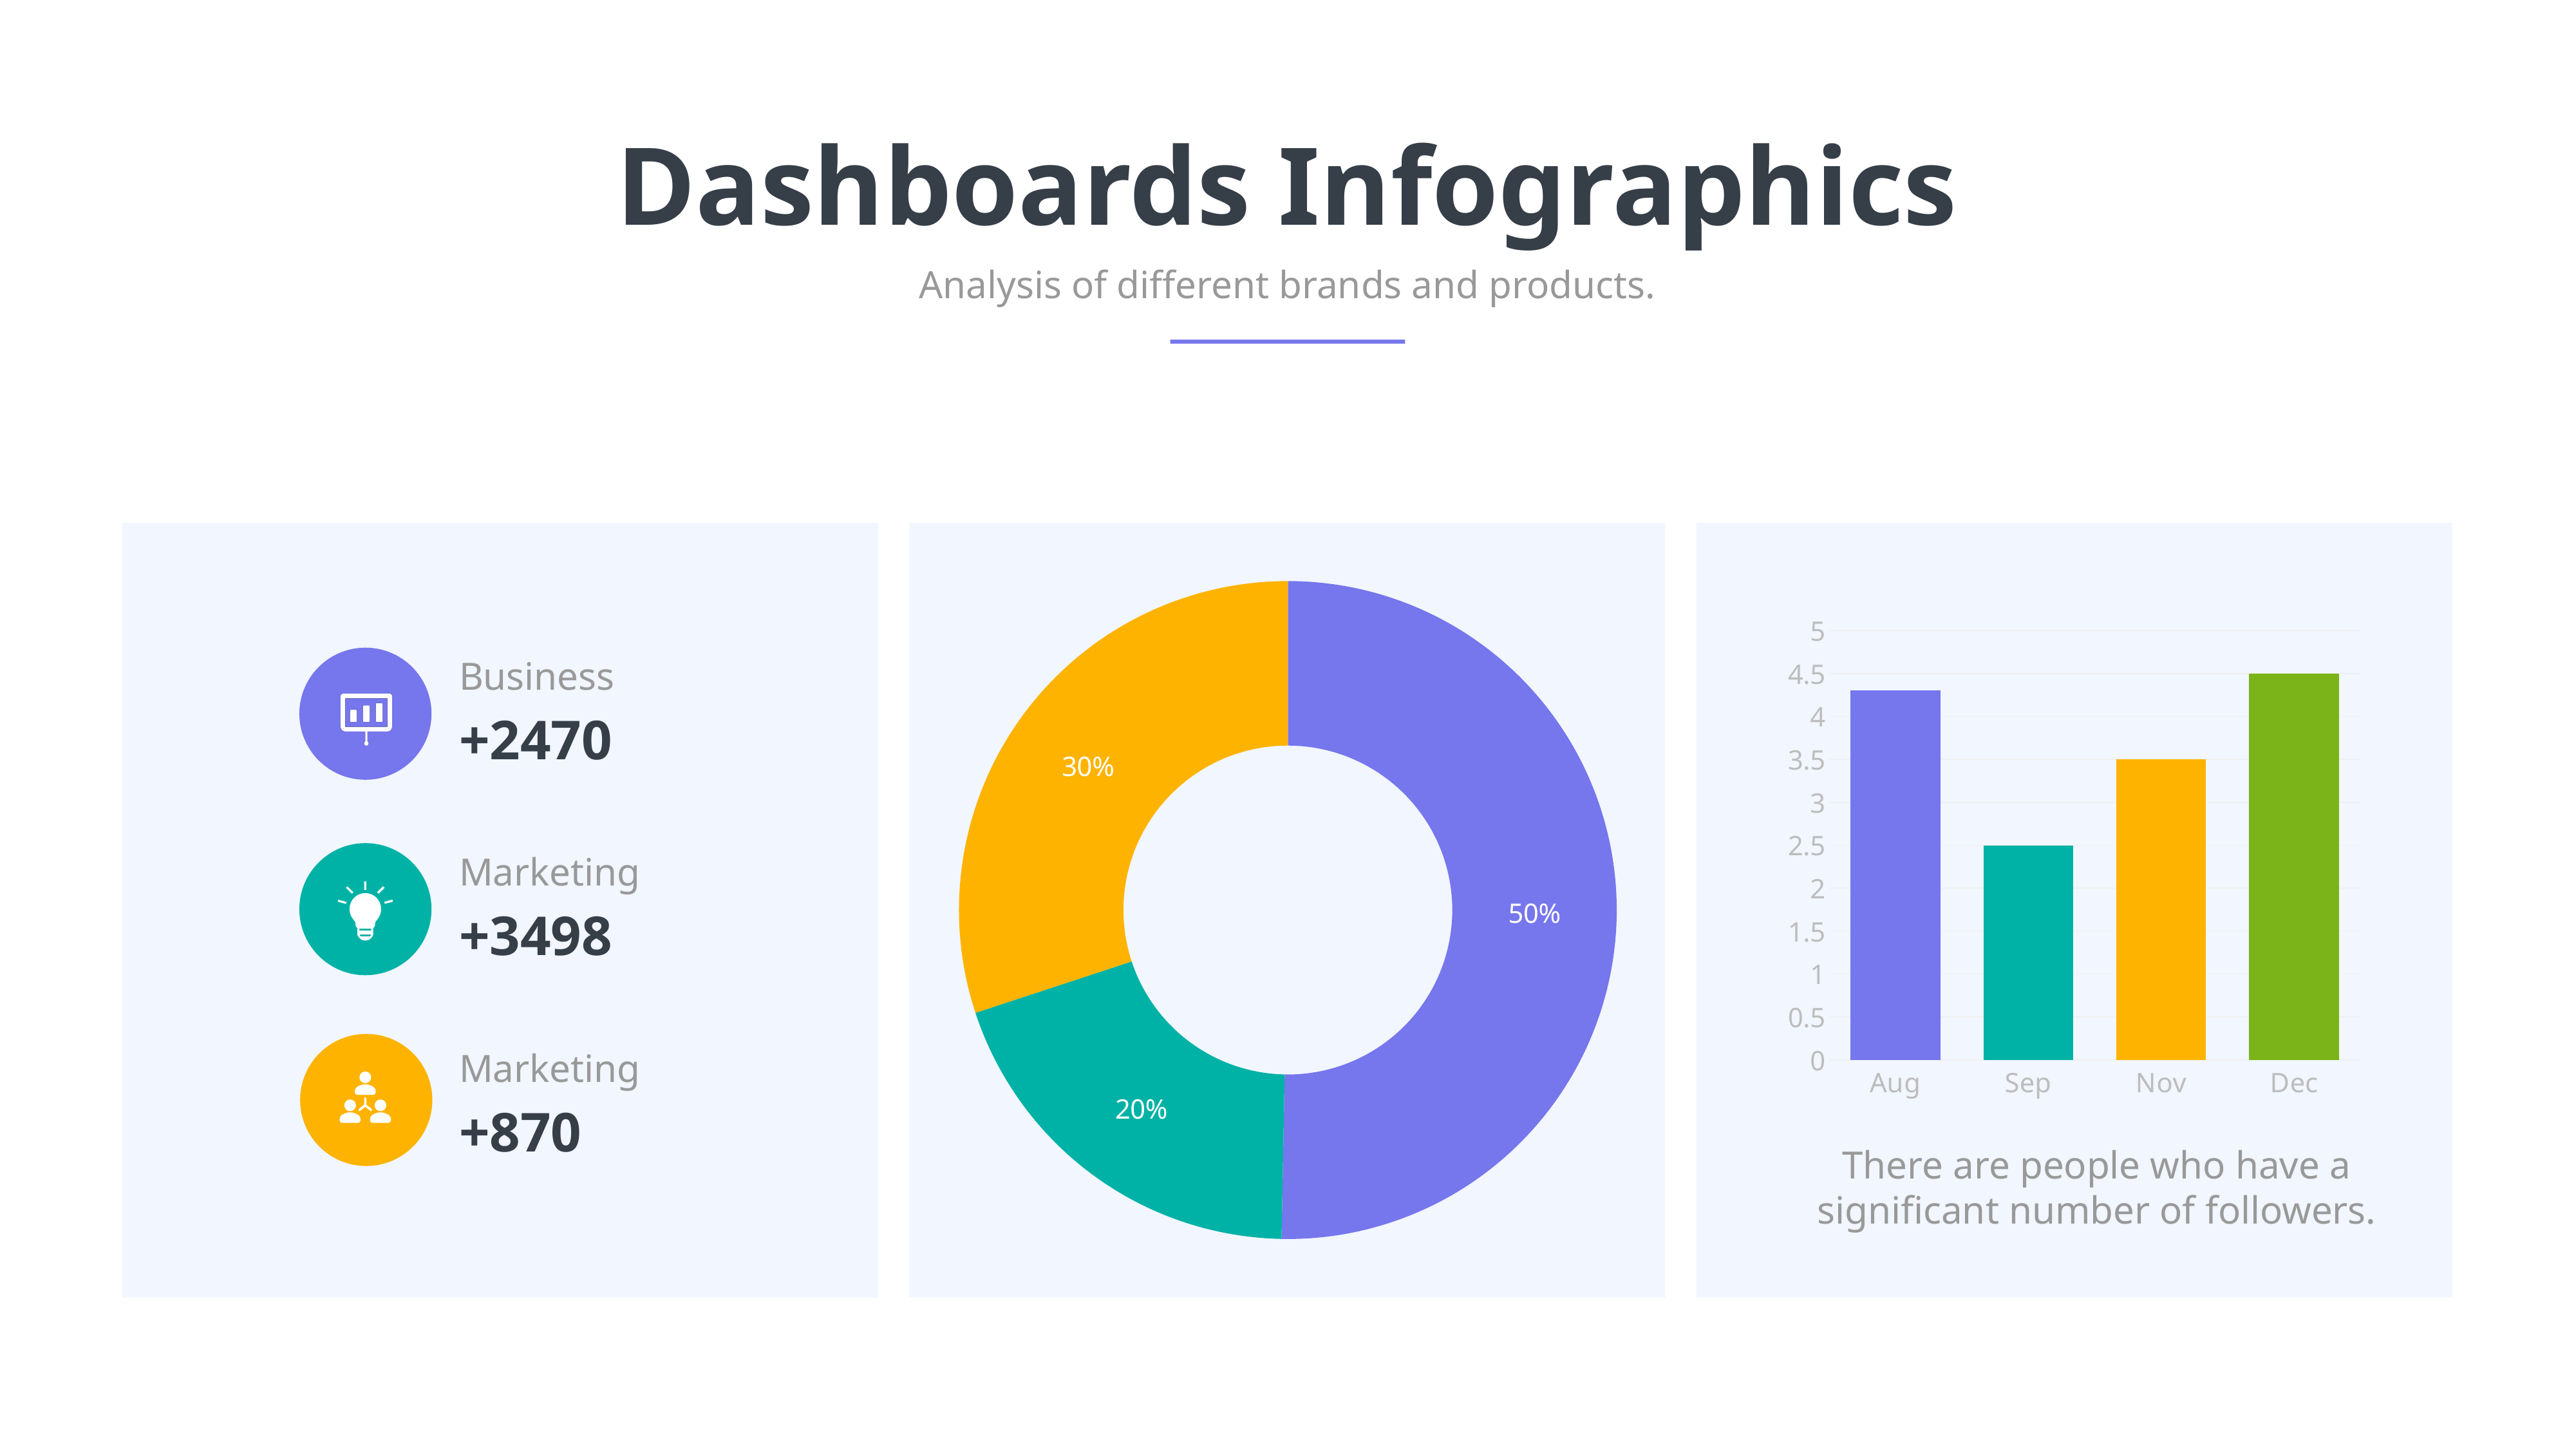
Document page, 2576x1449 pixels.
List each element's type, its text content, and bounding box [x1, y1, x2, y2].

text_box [622, 113, 1952, 344]
text_box [1695, 522, 2453, 1298]
text_box [122, 522, 879, 1298]
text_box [300, 1034, 433, 1166]
text_box [908, 522, 1666, 1298]
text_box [449, 1030, 675, 1169]
chart [910, 567, 1666, 1253]
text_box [299, 638, 675, 780]
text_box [299, 833, 675, 976]
chart [1776, 601, 2373, 1112]
text_box There are people who have a significant number of followers. [1776, 1136, 2417, 1236]
